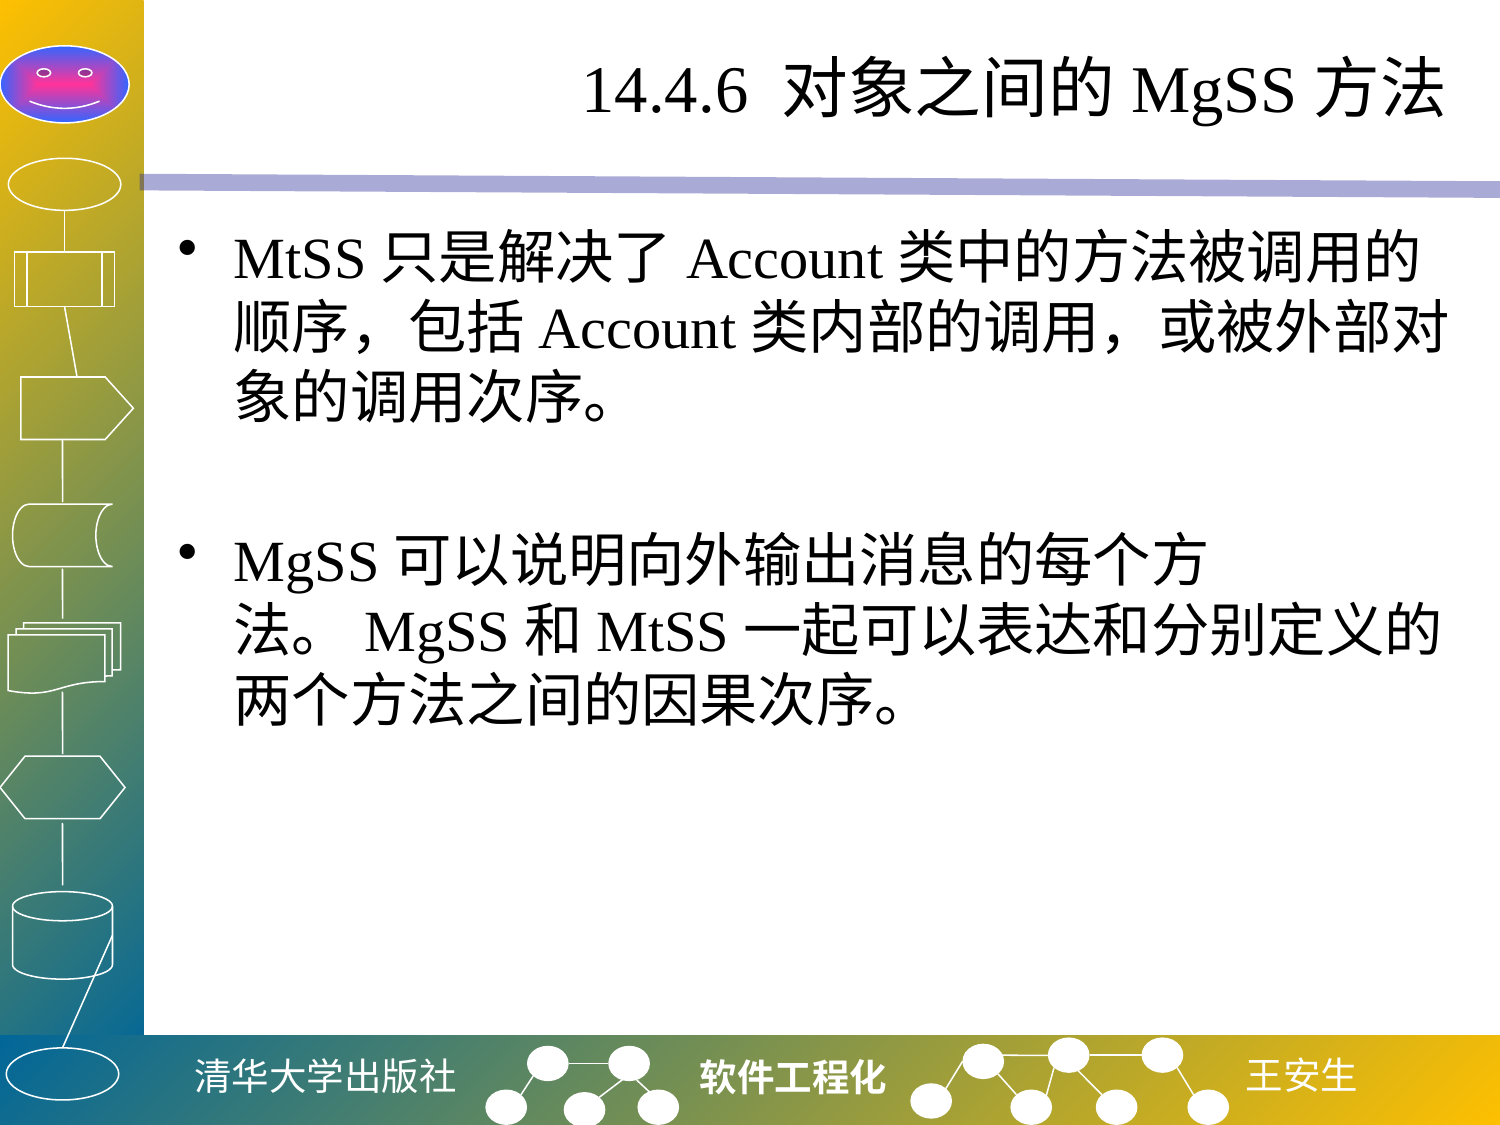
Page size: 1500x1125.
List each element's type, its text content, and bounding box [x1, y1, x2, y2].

list MtSS只是解决了Account类中的方法被调用的顺序，包括Account类内部的调用，或被外部对象的调用次序。 MgSS可以说明向外输出消息的每个方法。MgSS和MtSS一起可以表达和分别定义的两个方法之间的因果次序。 [162, 212, 1476, 1017]
title 14.4.6 对象之间的MgSS方法 [187, 24, 1463, 147]
